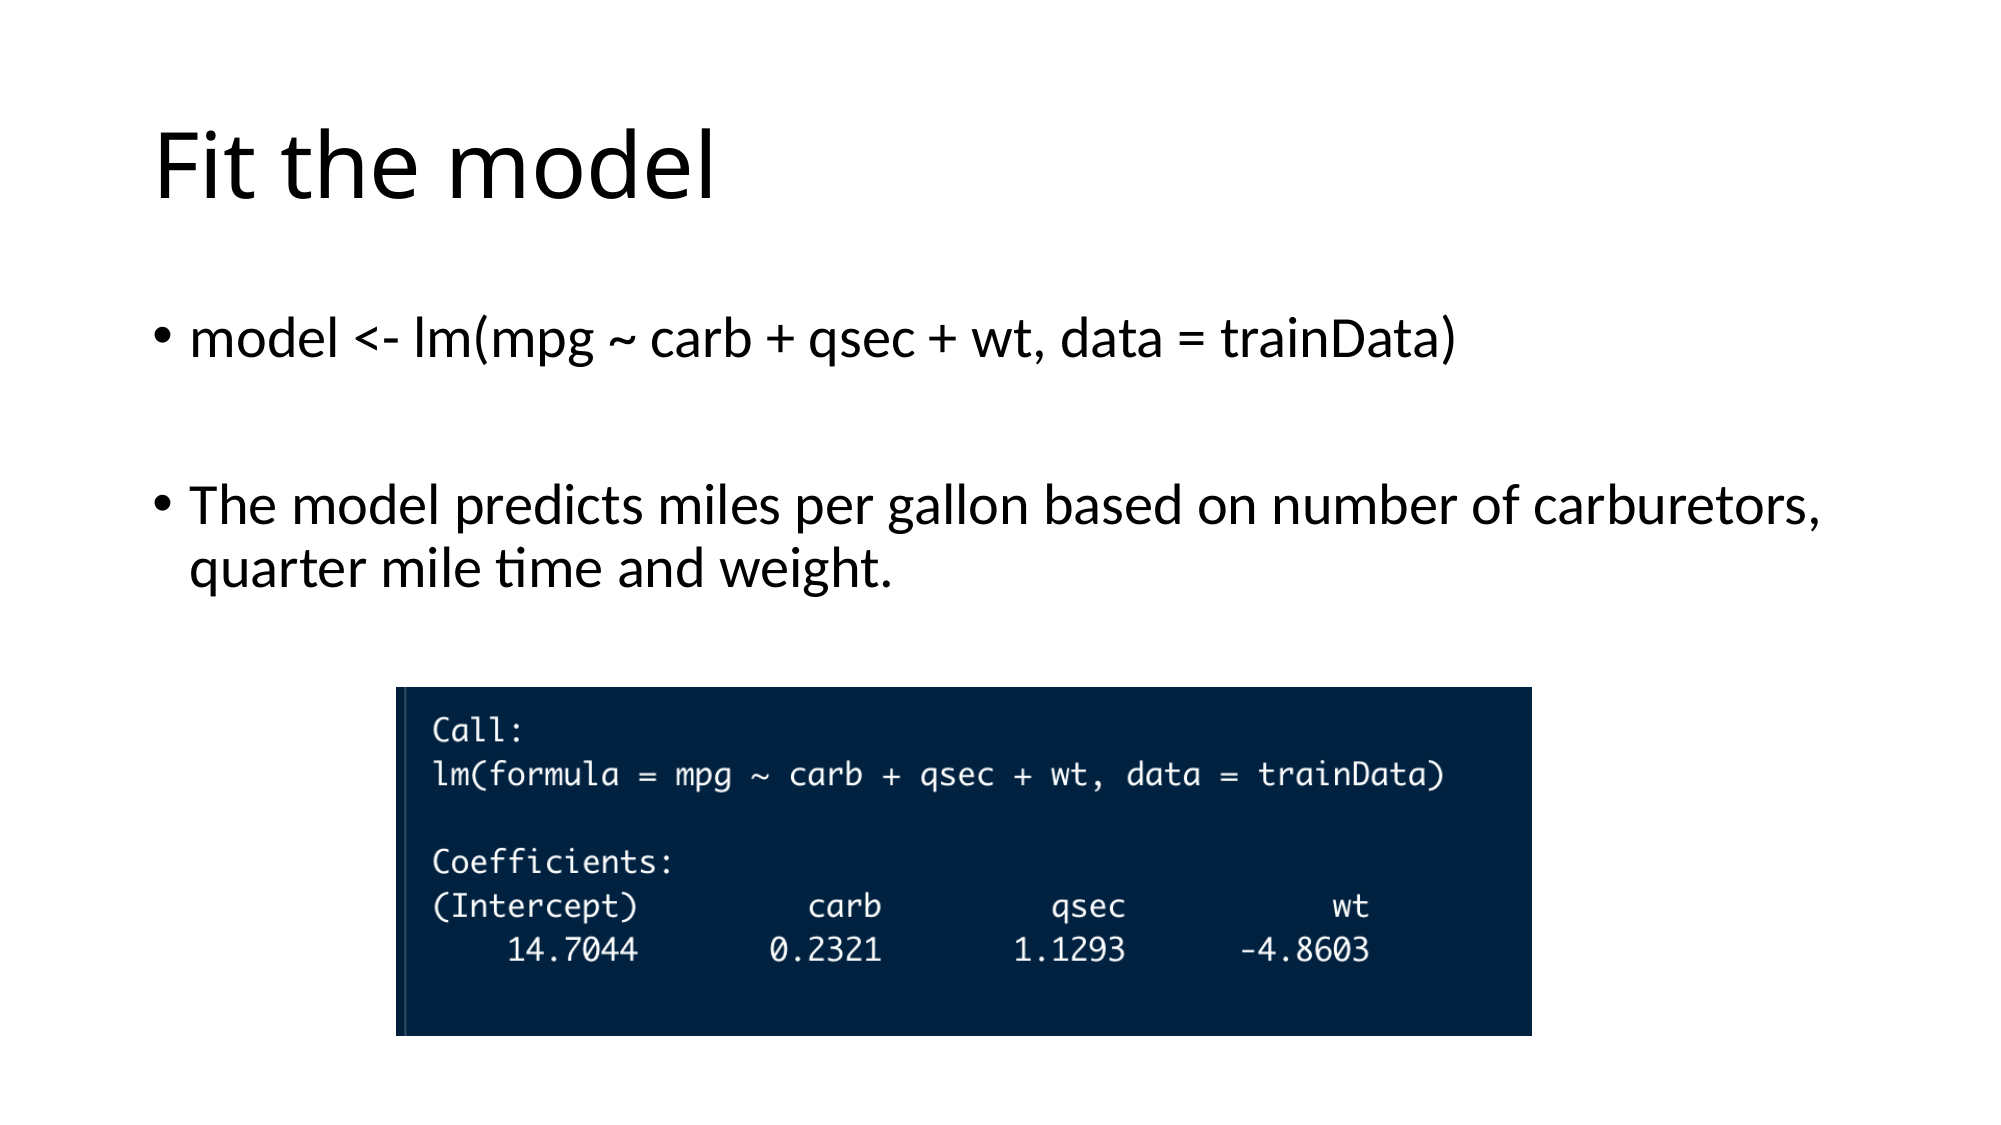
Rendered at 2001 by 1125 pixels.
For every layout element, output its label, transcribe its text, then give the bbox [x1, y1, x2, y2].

list model <- lm(mpg ~ carb + qsec + wt, data = trainData) The model predicts miles per gallon based on number of carburetors, quarter mile time and weight. [137, 299, 1863, 1014]
title Fit the model [137, 59, 1863, 278]
picture [396, 687, 1532, 1036]
